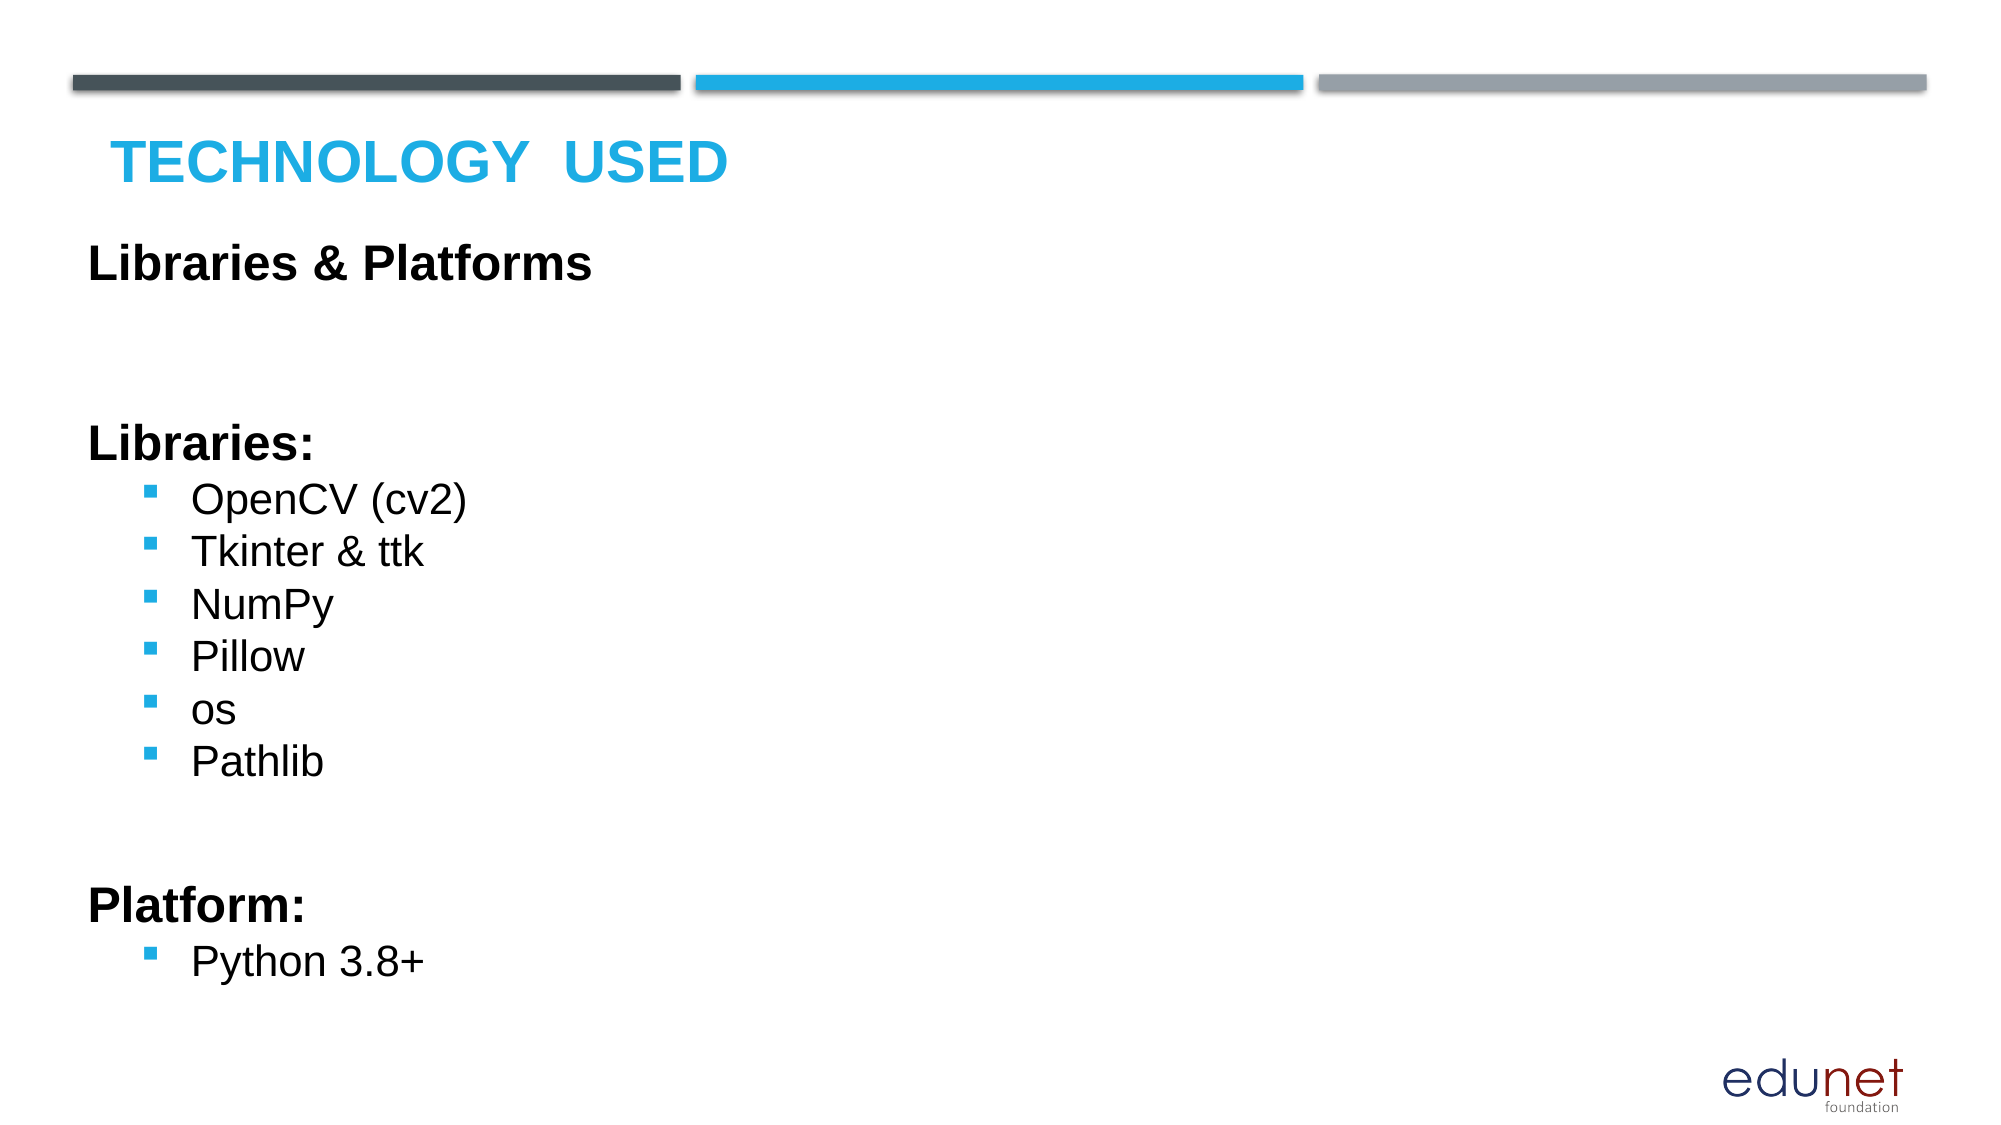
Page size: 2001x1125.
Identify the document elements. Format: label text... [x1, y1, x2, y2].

title Technology used [95, 115, 1905, 178]
list Libraries & Platforms Libraries: OpenCV (cv2) Tkinter & ttk NumPy Pillow os Pathlib Platform: Python 3.8+ [72, 178, 1978, 1091]
picture [1719, 1091, 1905, 1116]
